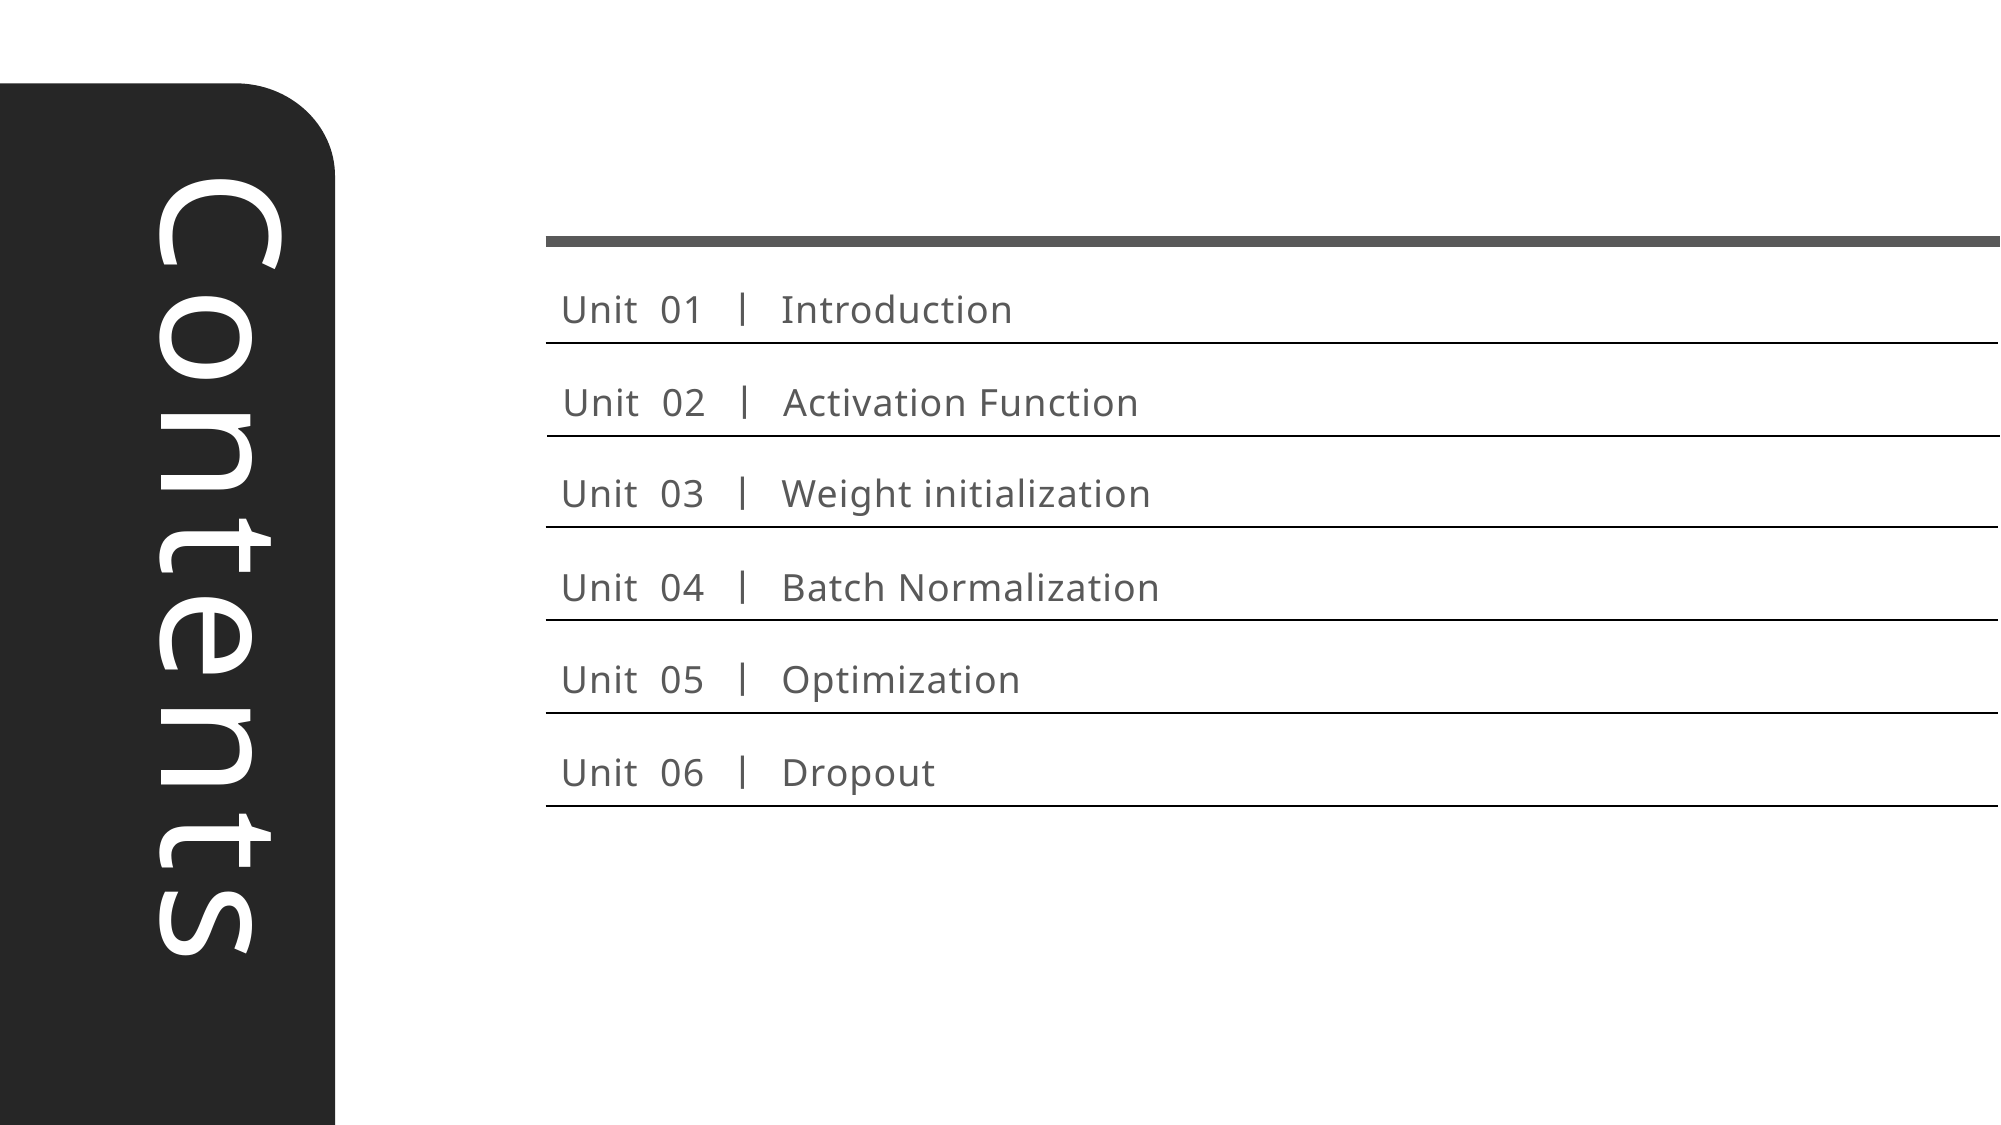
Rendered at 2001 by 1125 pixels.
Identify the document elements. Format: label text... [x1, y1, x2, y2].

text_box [547, 365, 2000, 437]
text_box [545, 736, 1999, 807]
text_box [545, 273, 1999, 345]
text_box [0, 82, 334, 1125]
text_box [545, 457, 1999, 529]
text_box Contents [120, 154, 336, 1125]
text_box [545, 550, 1999, 622]
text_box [545, 643, 1999, 715]
